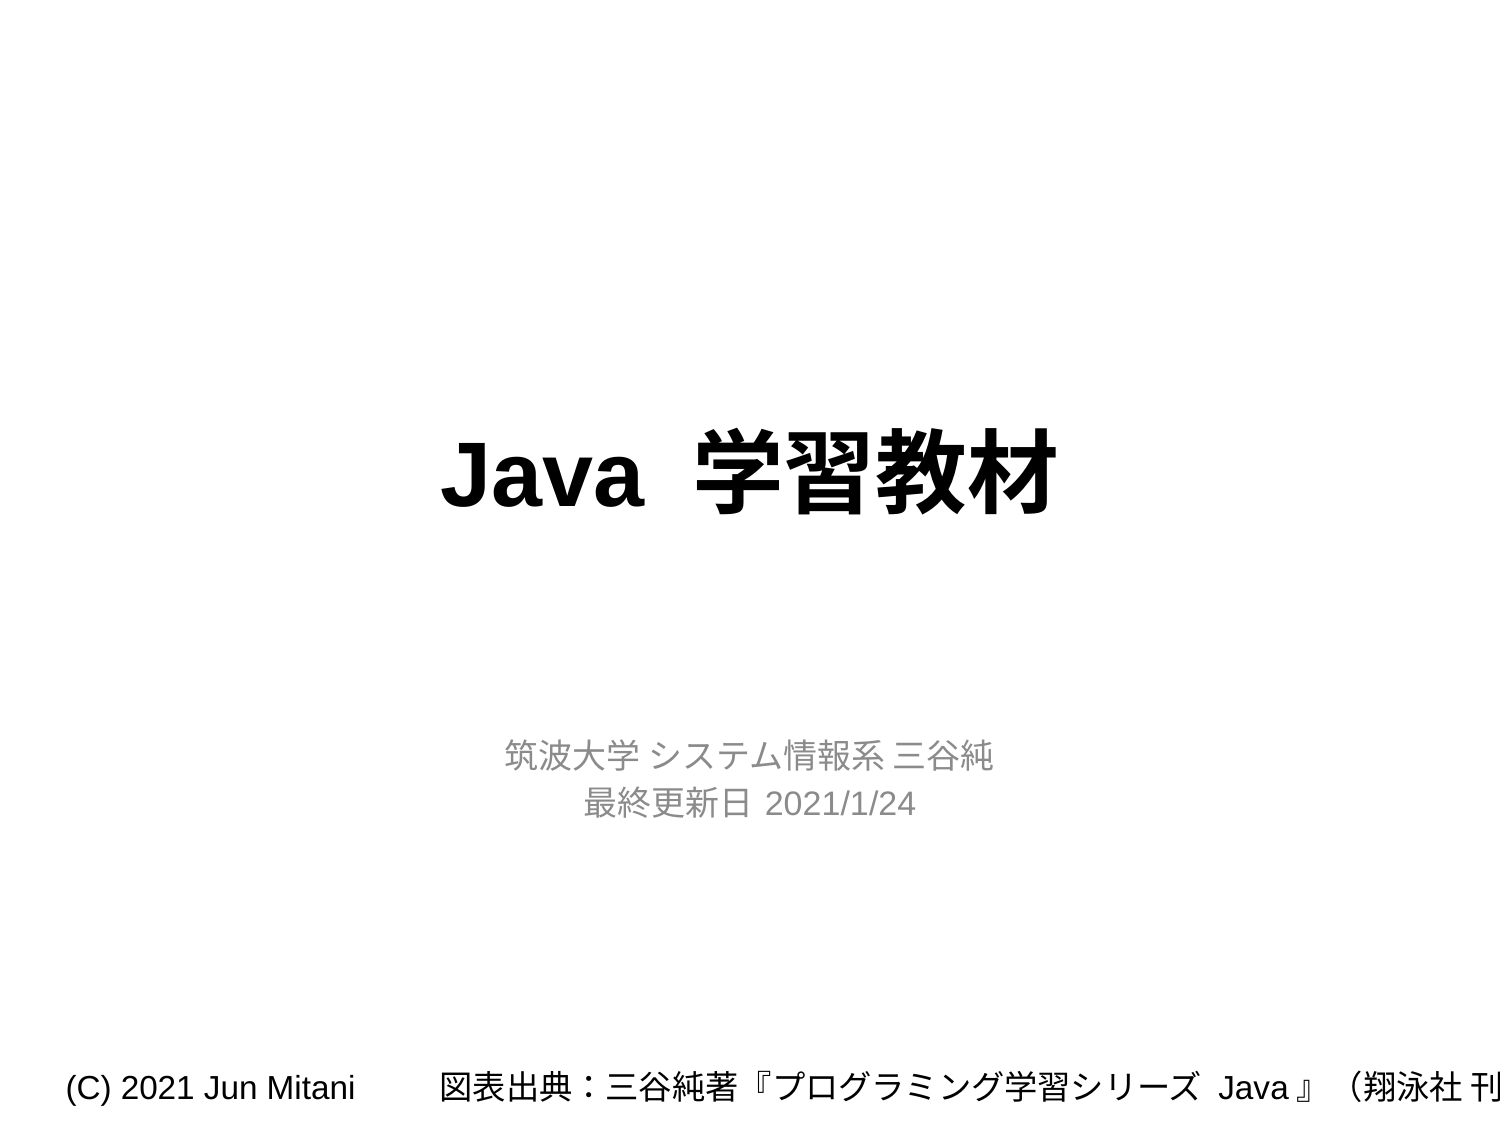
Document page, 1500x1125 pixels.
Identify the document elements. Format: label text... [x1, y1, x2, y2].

subtitle 筑波大学 システム情報系 三谷純 最終更新日 2021/1/24 [225, 726, 1275, 832]
text_box (C) 2021 Jun Mitani 図表出典：三谷純著『プログラミング学習シリーズ Java』（翔泳社 刊） [0, 1059, 1500, 1114]
title Java 学習教材 [112, 349, 1388, 591]
